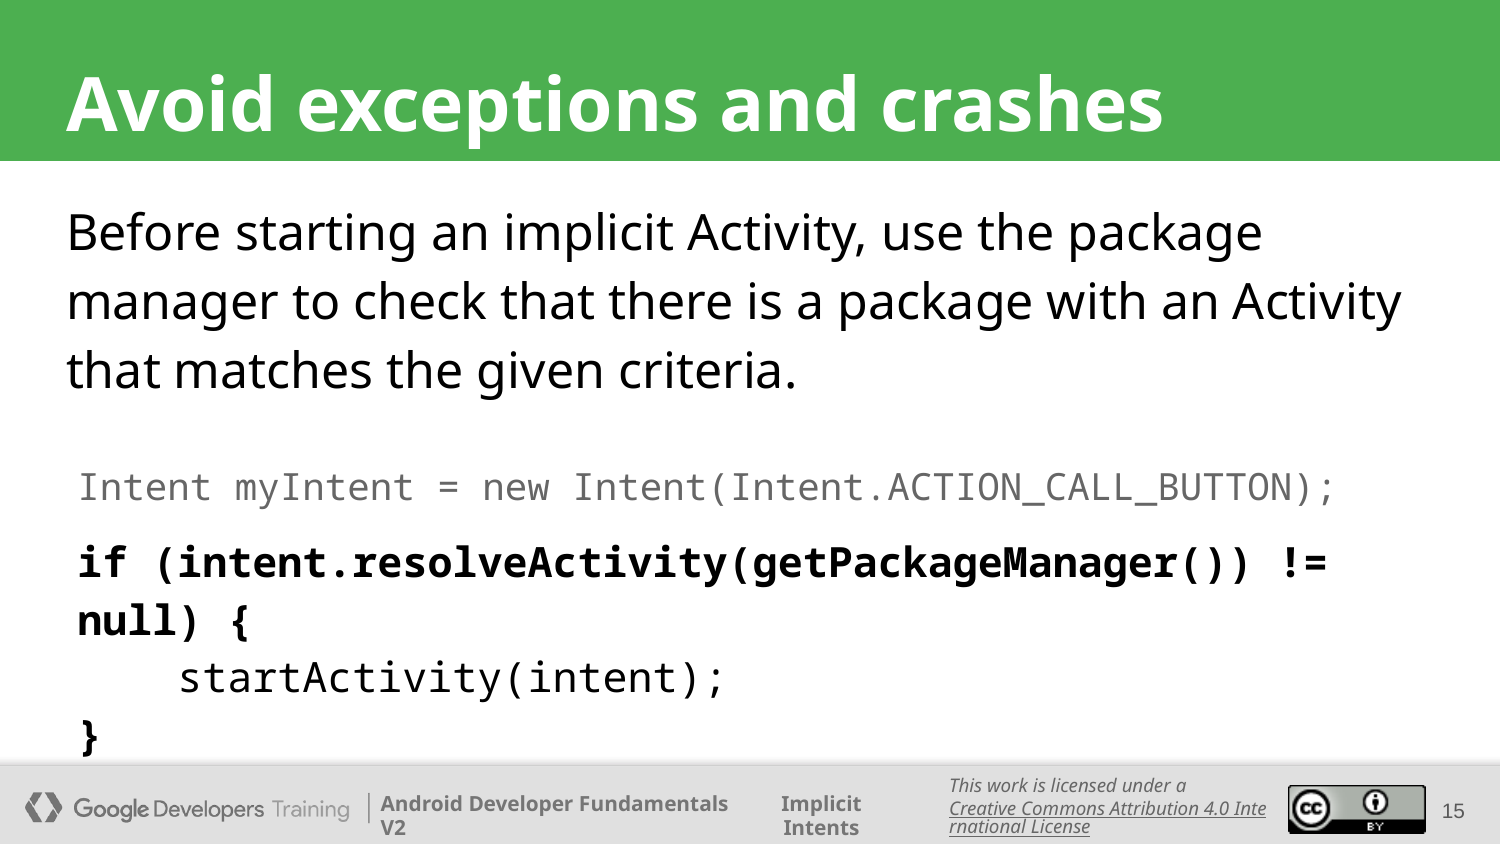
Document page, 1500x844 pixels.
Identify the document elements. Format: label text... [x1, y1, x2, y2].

slide_number 15 [1389, 777, 1480, 842]
picture [0, 161, 1500, 844]
text_box Before starting an implicit Activity, use the package manager to check that there is a package with an Activity that matches the given criteria. [51, 176, 1449, 406]
title Avoid exceptions and crashes [51, 28, 1472, 122]
text_box Intent myIntent = new Intent(Intent.ACTION_CALL_BUTTON); if (intent.resolveActivity(getPackageManager()) != null) { startActivity(intent); } [62, 431, 1460, 724]
